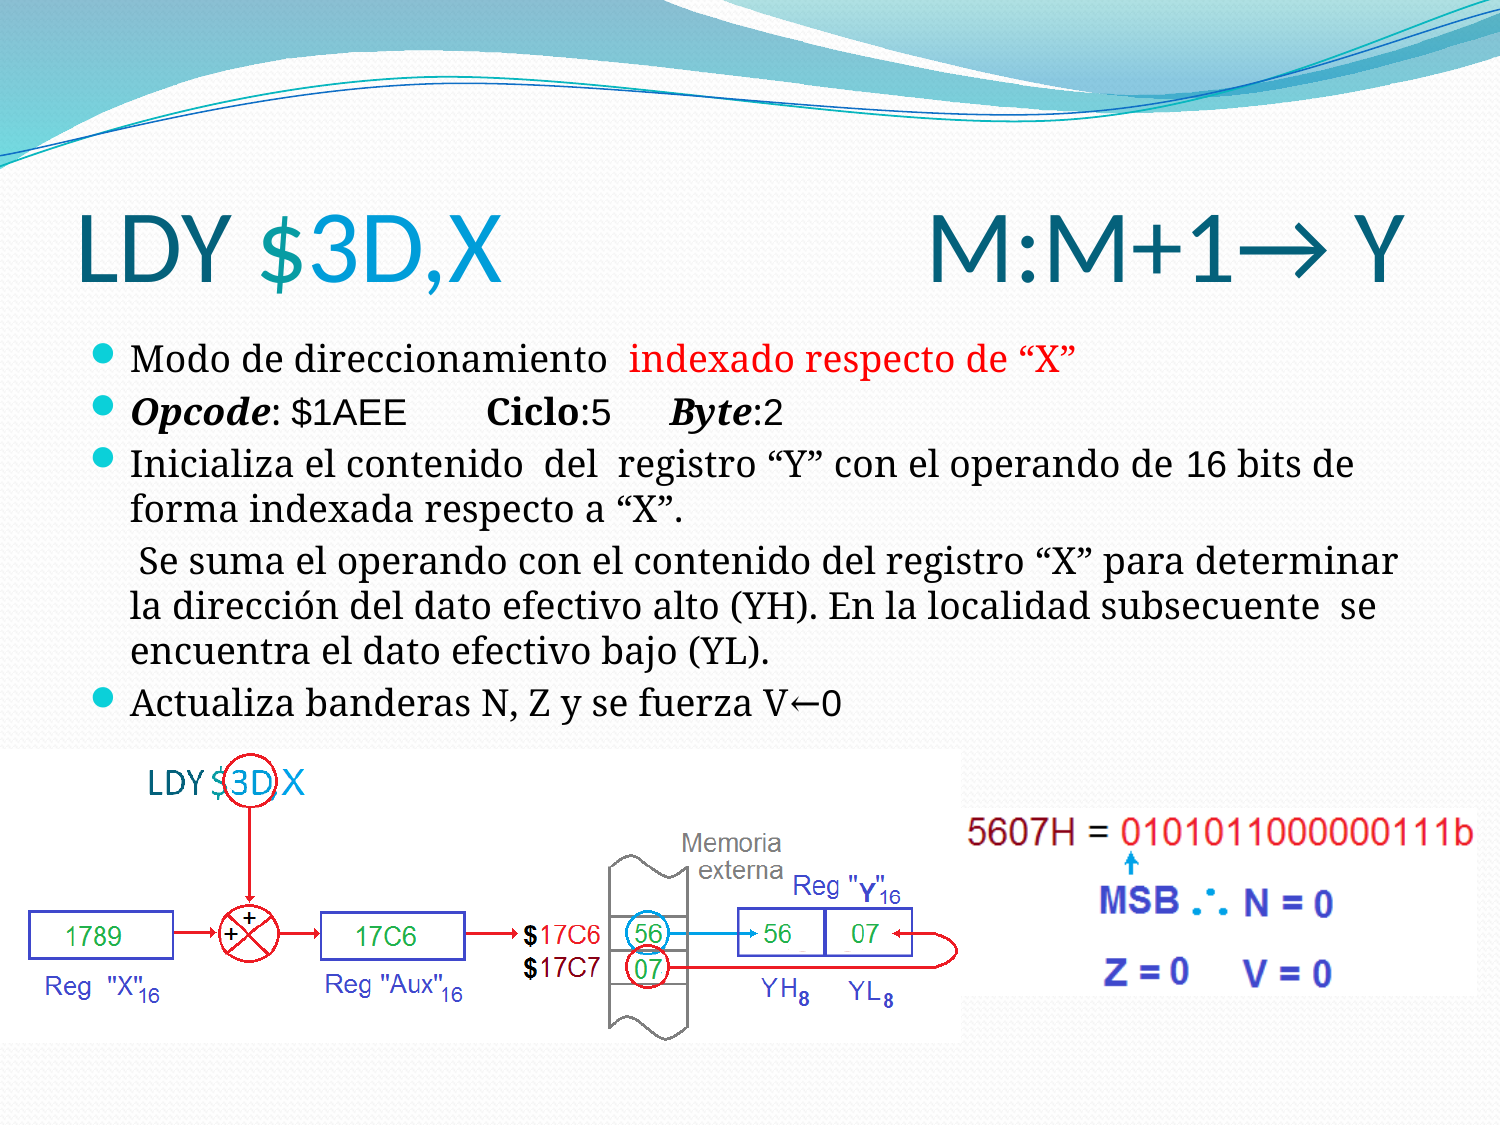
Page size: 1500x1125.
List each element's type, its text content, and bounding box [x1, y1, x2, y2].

picture [0, 749, 962, 1043]
picture [966, 808, 1477, 996]
list Modo de direccionamiento indexado respecto de “X” Opcode: $1AEE Ciclo:5 Byte:2 Inicializa el contenido del registro “Y” con el operando de 16 bits de forma indexada respecto a “X”. Se suma el operando con el contenido del registro “X” para determinar la dirección del dato efectivo alto (YH). En la localidad subsecuente se encuentra el dato efectivo bajo (YL). Actualiza banderas N, Z y se fuerza V←0 [75, 328, 1425, 739]
title LDY $3D,X M:M+1→ Y [75, 93, 1425, 303]
